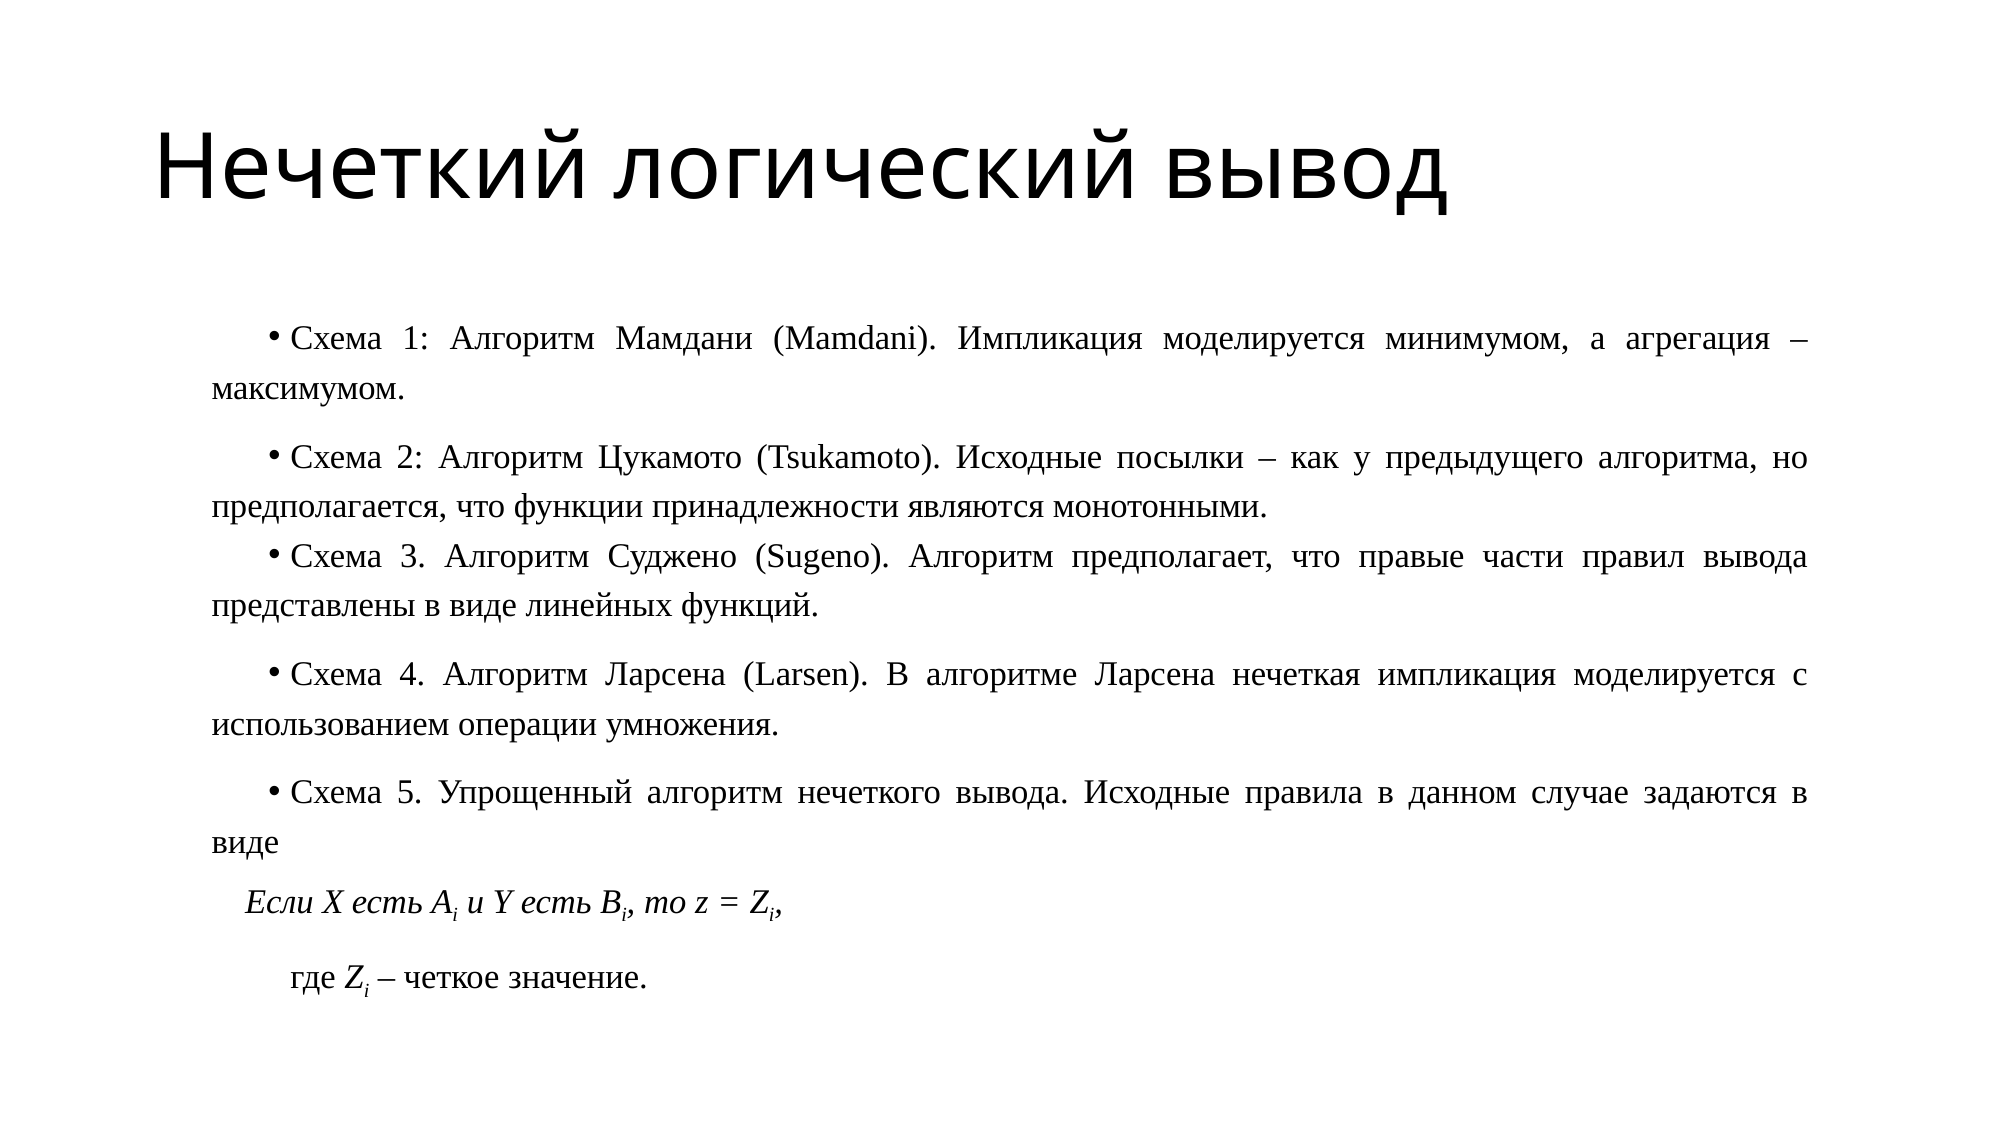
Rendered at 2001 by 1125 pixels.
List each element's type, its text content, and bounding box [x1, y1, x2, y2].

list Схема 1: Алгоритм Мамдани (Mamdani). Импликация моделируется минимумом, а агрегация – максимумом. Схема 2: Алгоритм Цукамото (Tsukamoto). Исходные посылки – как у предыдущего алгоритма, но предполагается, что функции принадлежности являются монотонными. Схема 3. Алгоритм Суджено (Sugeno). Алгоритм предполагает, что правые части правил вывода представлены в виде линейных функций. Схема 4. Алгоритм Ларсена (Larsen). В алгоритме Ларсена нечеткая импликация моделируется с использованием операции умножения. Схема 5. Упрощенный алгоритм нечеткого вывода. Исходные правила в данном случае задаются в виде Если X есть Аi и Y есть Bi, то z = Zi, где Zi – четкое значение. [137, 299, 1863, 1014]
title Нечеткий логический вывод [137, 59, 1863, 278]
